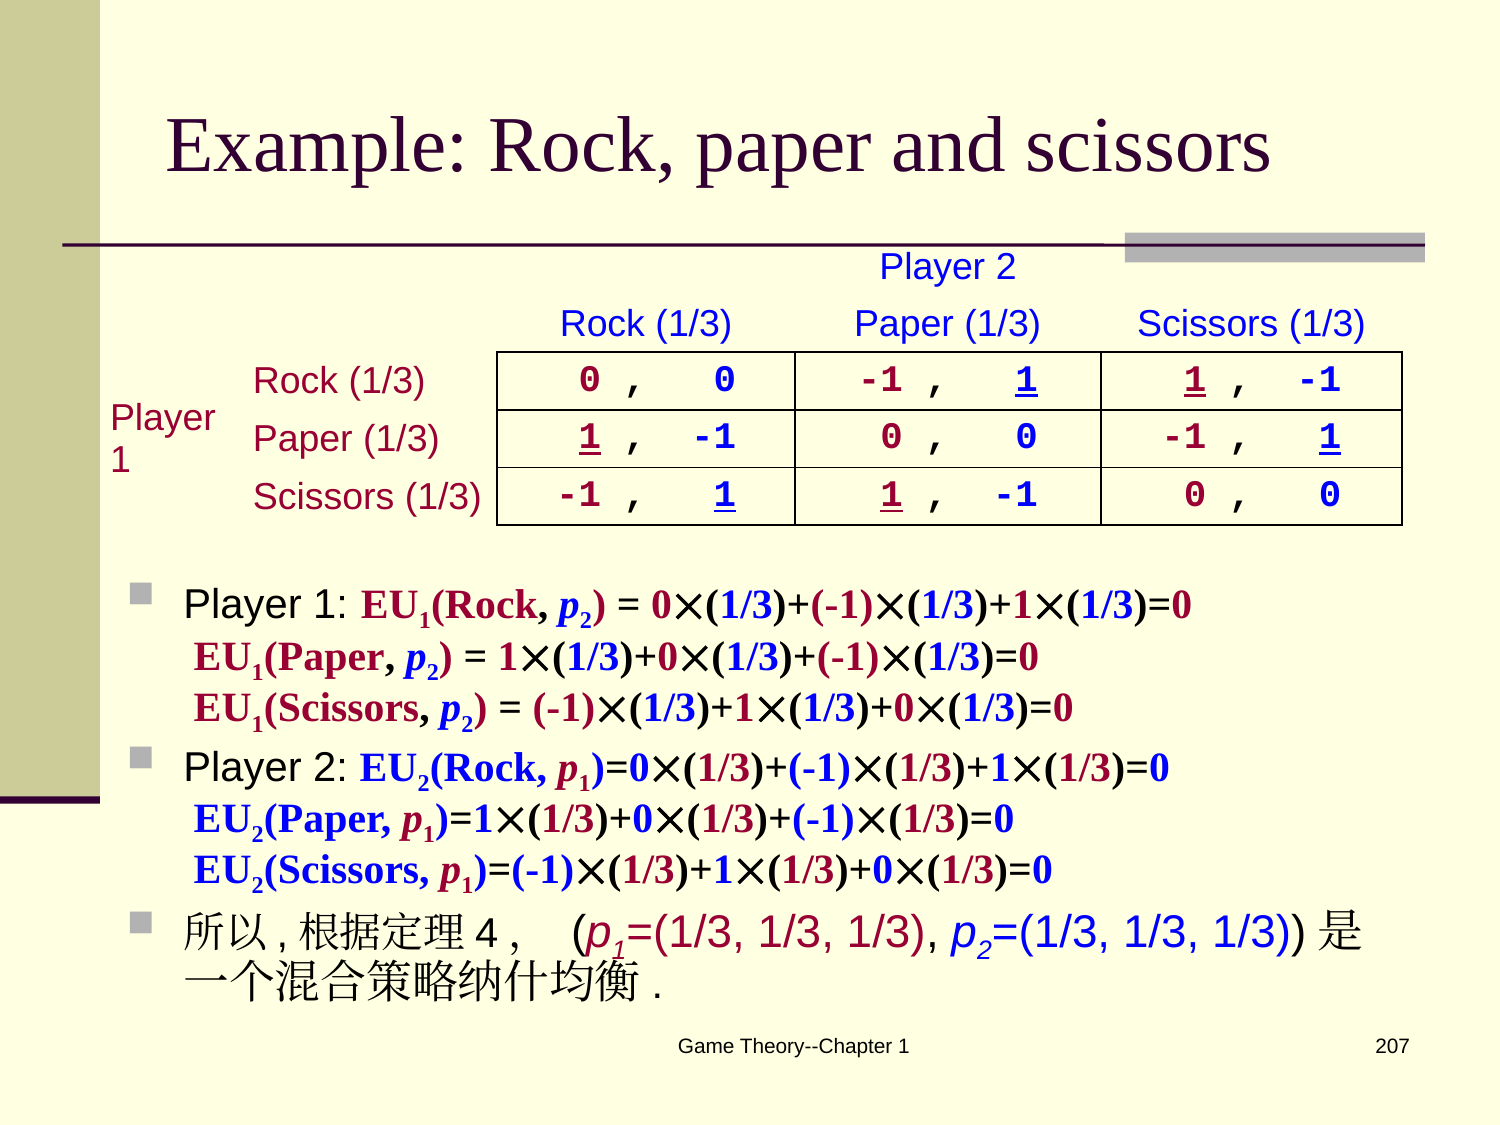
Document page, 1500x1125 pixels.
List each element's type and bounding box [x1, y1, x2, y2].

table_cell [796, 411, 1100, 467]
table_cell [1102, 468, 1401, 524]
table_cell [498, 411, 794, 467]
title [149, 45, 1426, 234]
table_cell [796, 468, 1100, 524]
list [111, 566, 1411, 997]
table_cell [95, 295, 1402, 525]
slide_number [1112, 1024, 1426, 1101]
table_cell [498, 468, 794, 524]
table_cell [498, 353, 794, 409]
footer [549, 1024, 1038, 1101]
table_cell [796, 353, 1100, 409]
table_cell [1102, 353, 1401, 409]
table_cell [1102, 411, 1401, 467]
table_header [95, 238, 1402, 295]
